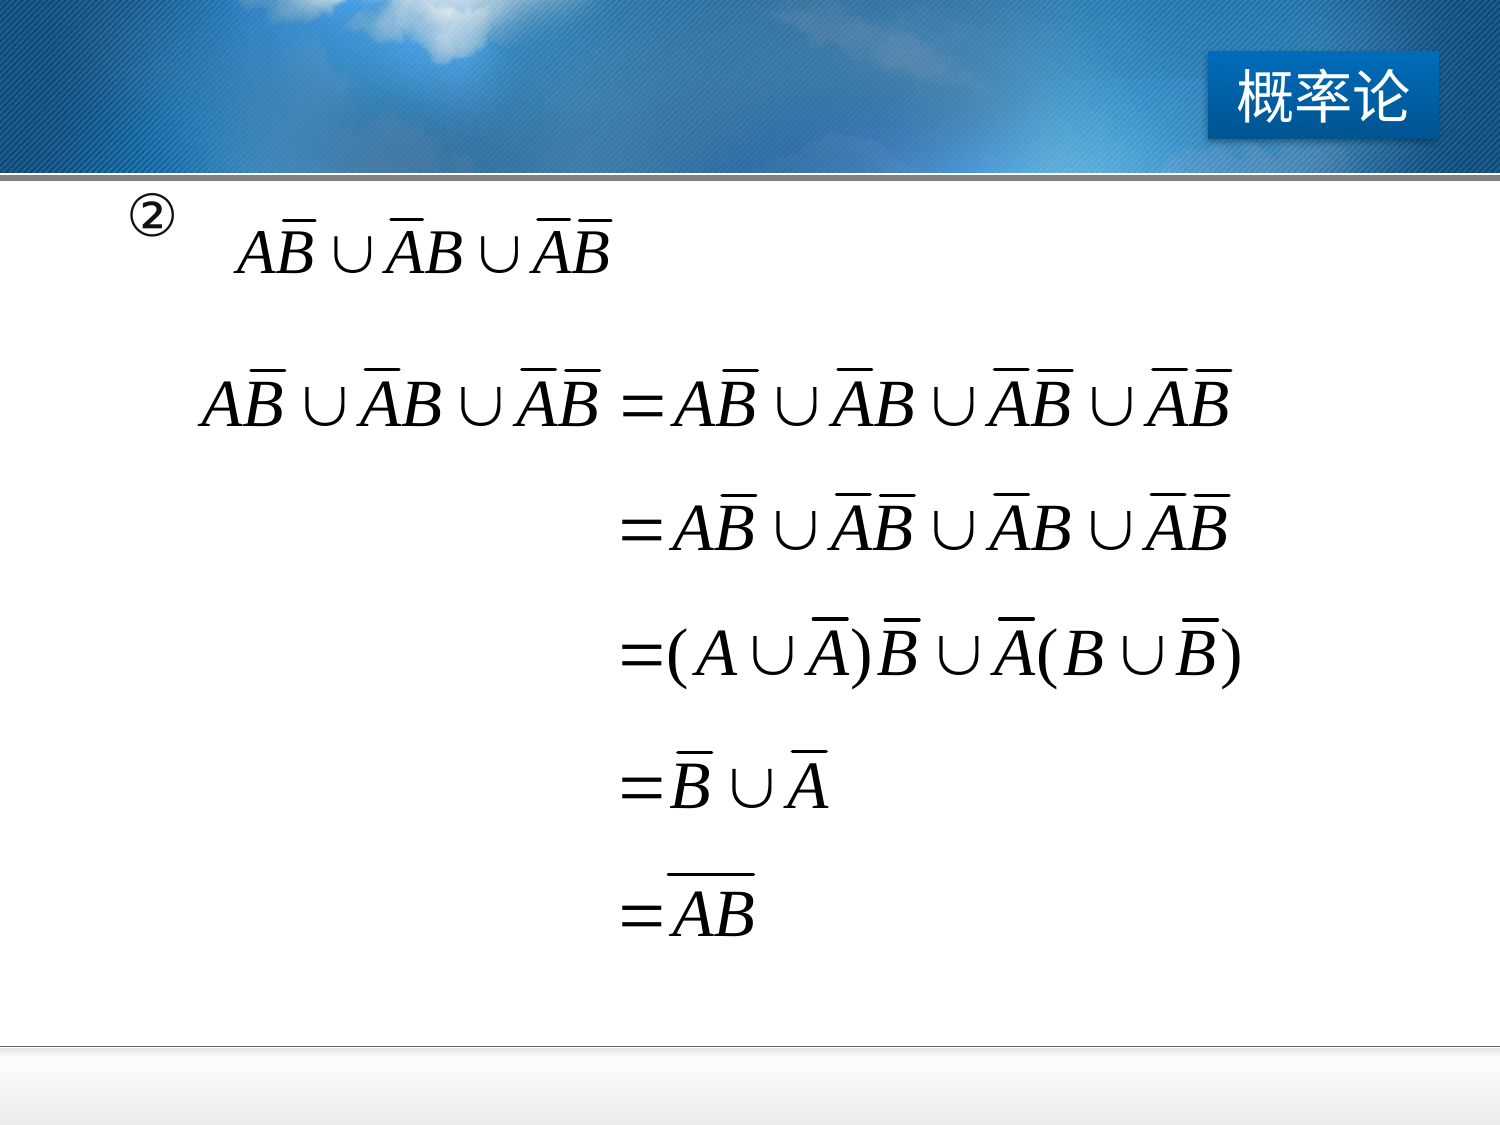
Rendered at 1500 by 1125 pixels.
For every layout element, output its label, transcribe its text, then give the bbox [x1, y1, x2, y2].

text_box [612, 611, 1247, 695]
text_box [612, 743, 831, 820]
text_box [111, 204, 680, 291]
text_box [612, 486, 1233, 563]
picture [0, 0, 1500, 173]
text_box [193, 362, 1236, 438]
text_box 概率论 [1208, 51, 1439, 139]
picture [0, 1046, 1500, 1125]
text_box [612, 868, 759, 941]
